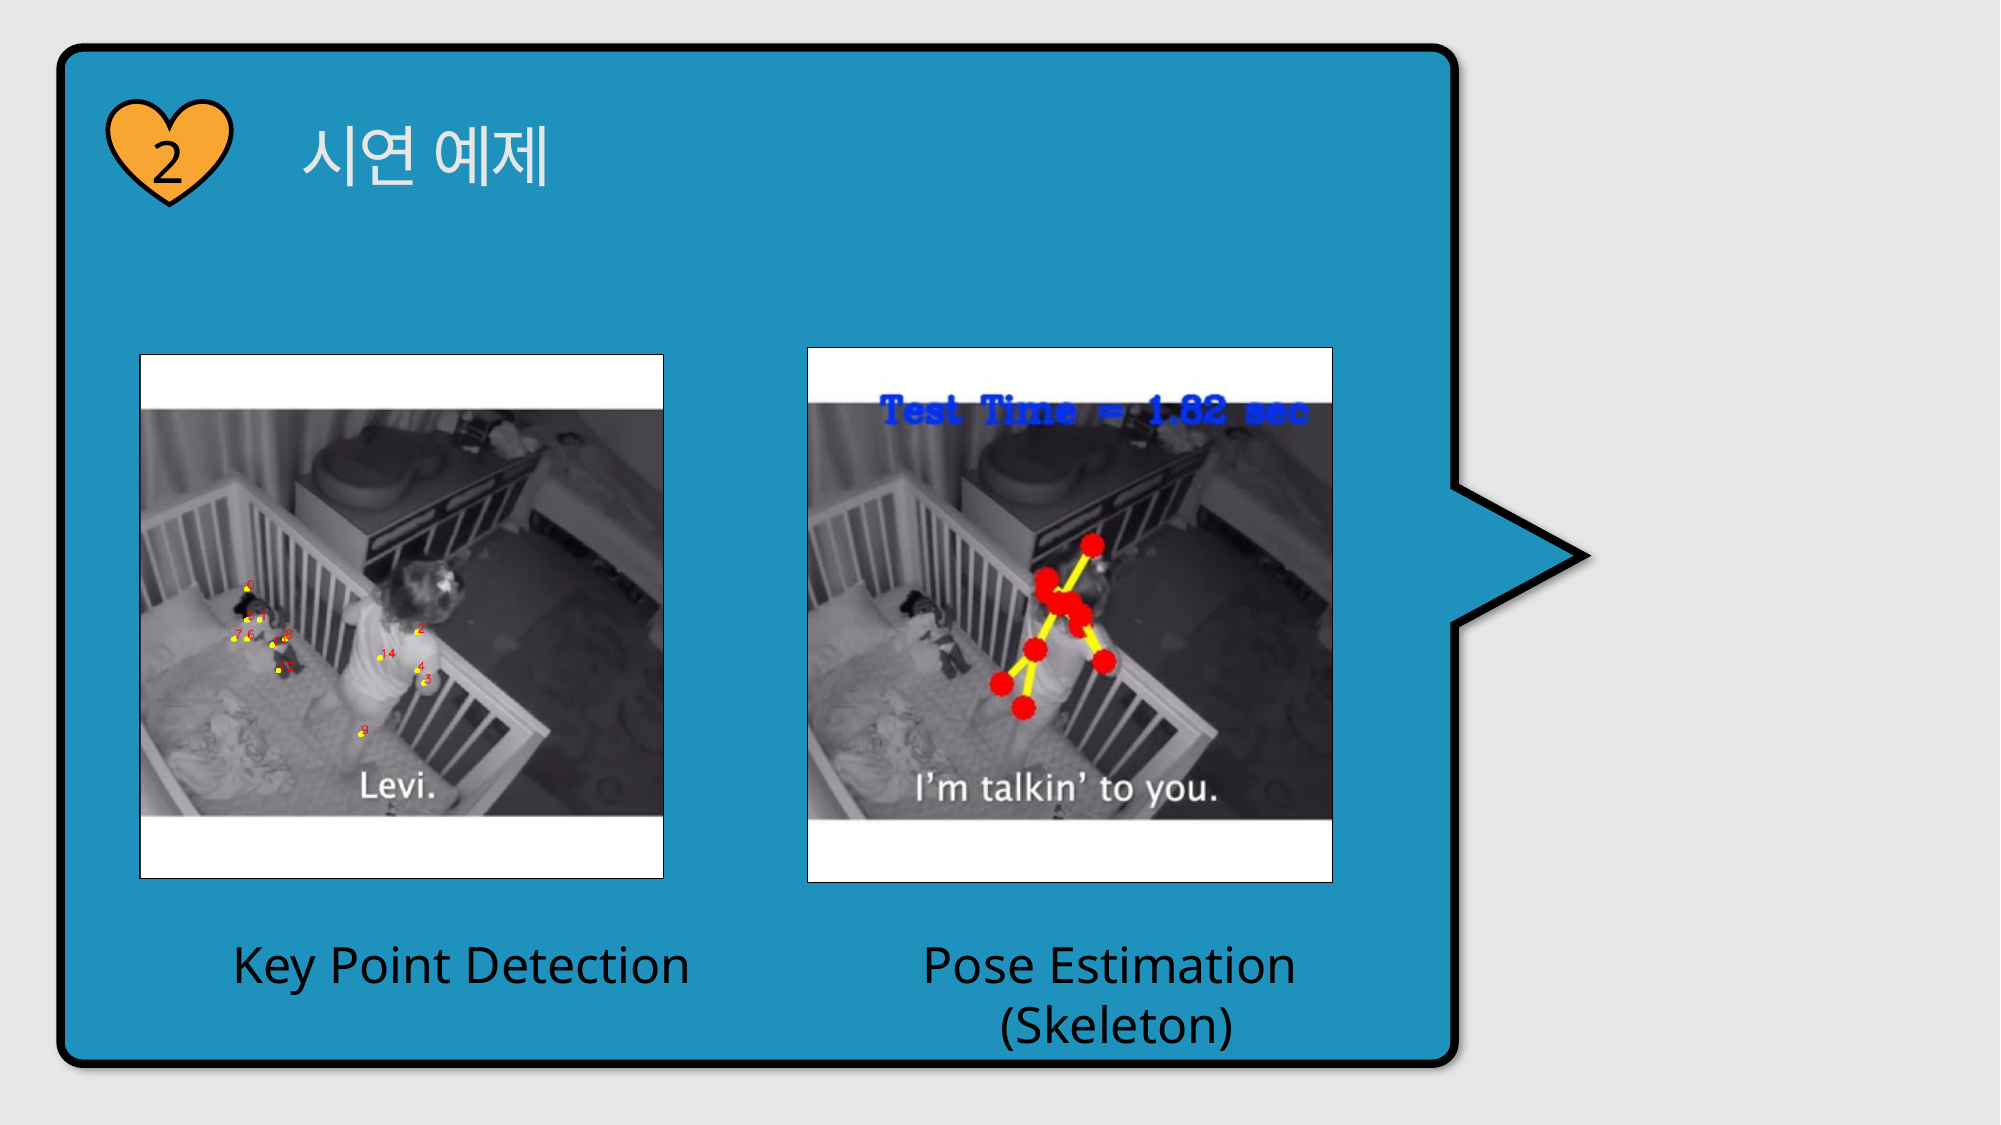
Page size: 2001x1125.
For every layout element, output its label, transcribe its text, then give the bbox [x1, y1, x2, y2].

text_box [59, 46, 1585, 1065]
text_box Key Point Detection [217, 925, 707, 1001]
picture [807, 347, 1333, 883]
text_box 시연 예제 [285, 107, 1000, 203]
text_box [108, 100, 231, 205]
text_box Pose Estimation (Skeleton) [908, 925, 1327, 1061]
picture [139, 354, 664, 879]
